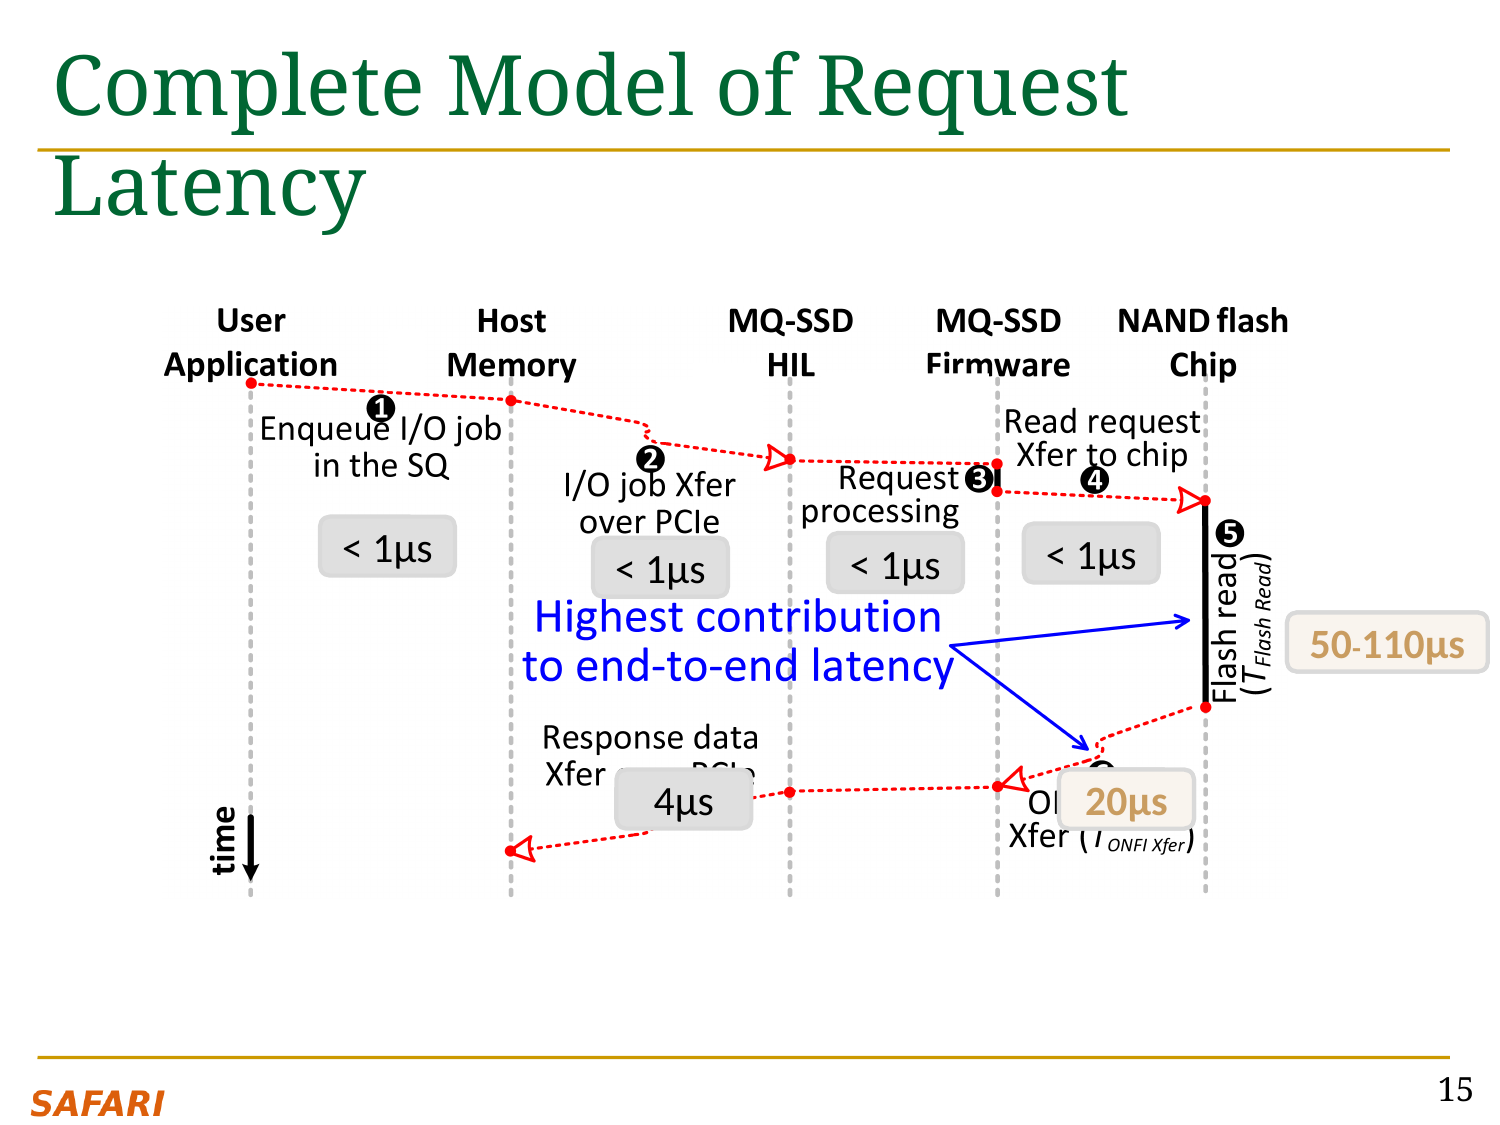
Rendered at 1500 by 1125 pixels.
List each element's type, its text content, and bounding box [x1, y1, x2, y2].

slide_number 15 [1139, 1045, 1490, 1121]
picture [29, 1083, 169, 1124]
title Complete Model of Request Latency [37, 24, 1450, 170]
text_box 50-110µs [1293, 610, 1490, 674]
picture [161, 305, 1288, 899]
